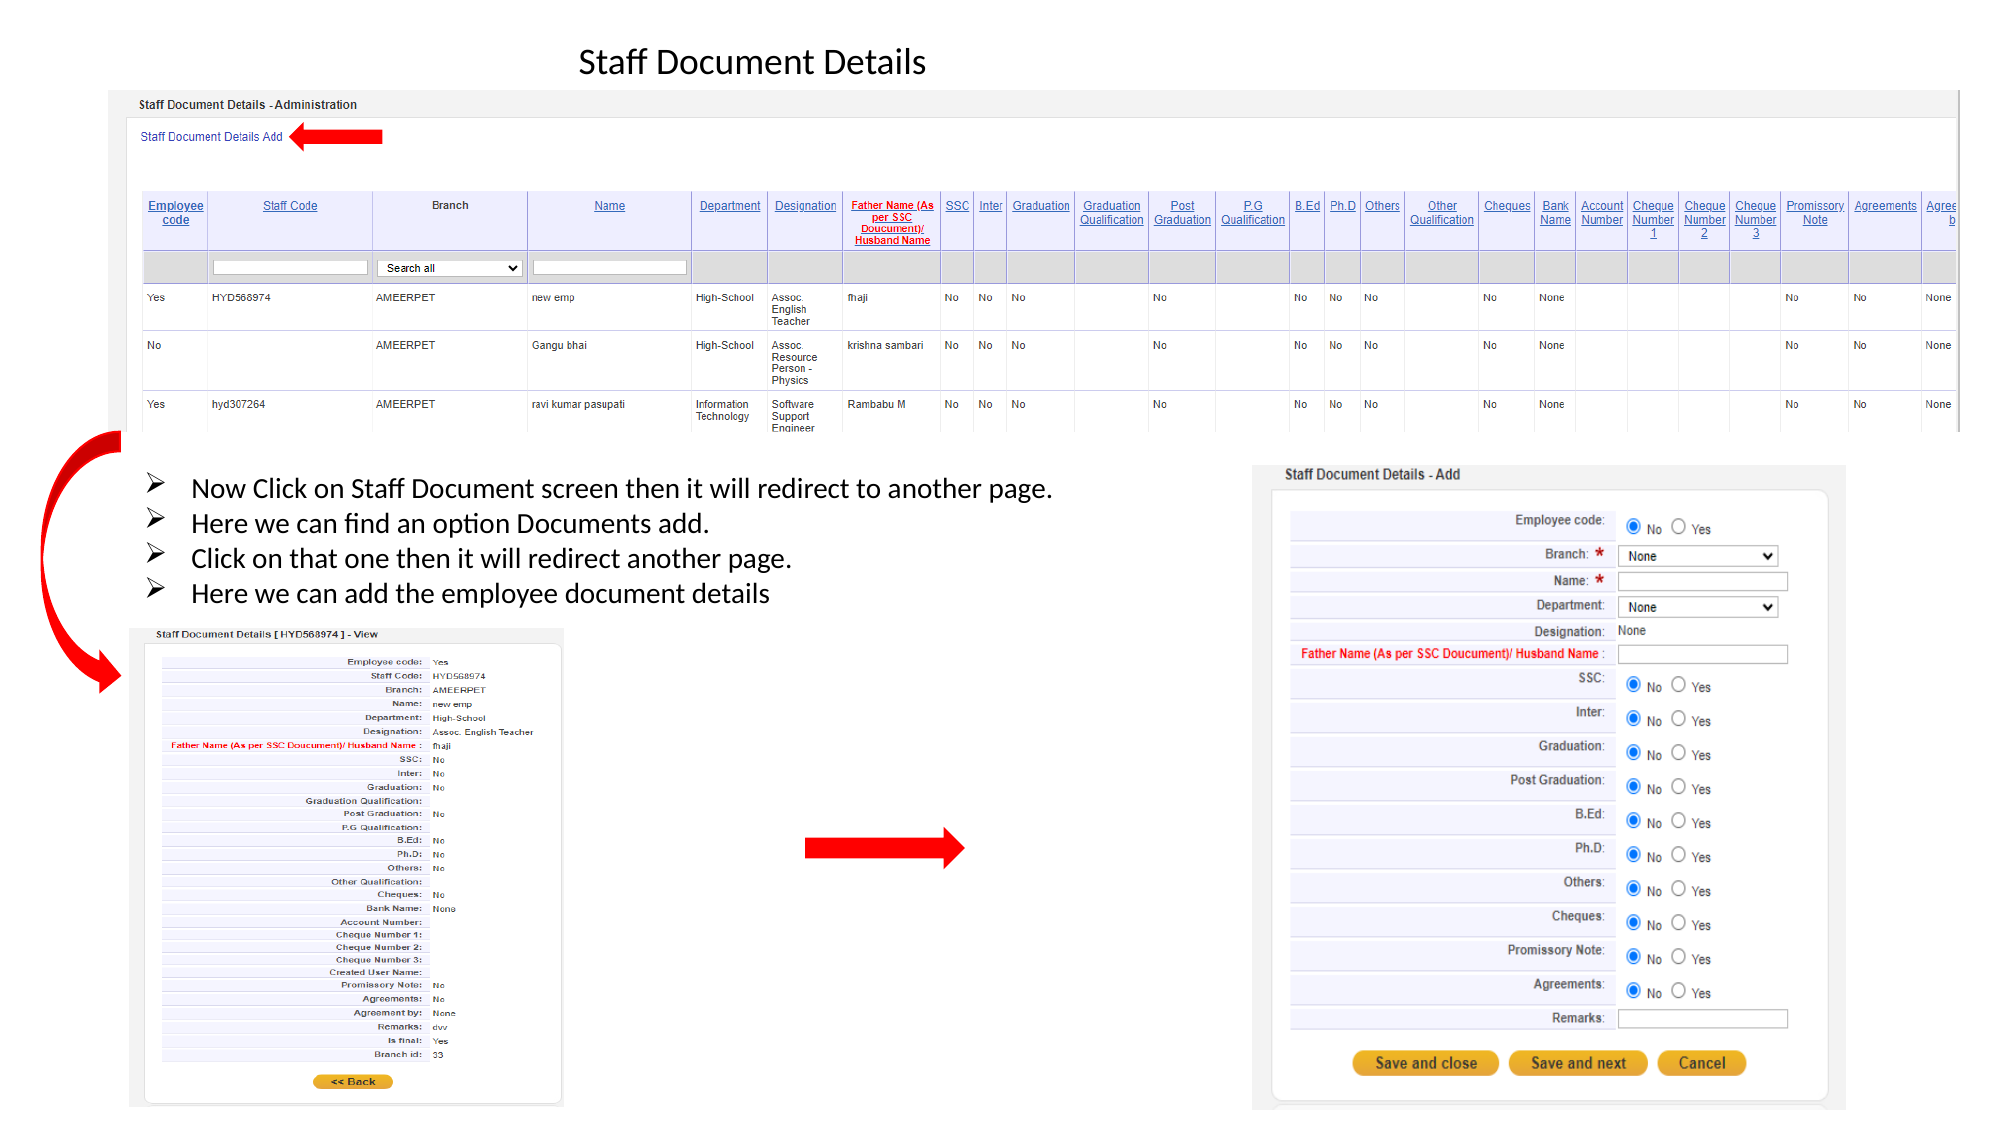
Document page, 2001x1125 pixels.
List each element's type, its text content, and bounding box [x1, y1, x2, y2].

picture [1252, 465, 1846, 1110]
text_box Staff Document Details [564, 29, 1083, 90]
text_box Now Click on Staff Document screen then it will redirect to another page. Here we can find an option Documents add. Click on that one then it will redirect another page. Here we can add the employee document details [129, 461, 1380, 652]
picture [129, 628, 565, 1107]
text_box [805, 826, 965, 870]
text_box [40, 432, 122, 694]
picture [108, 90, 1960, 432]
